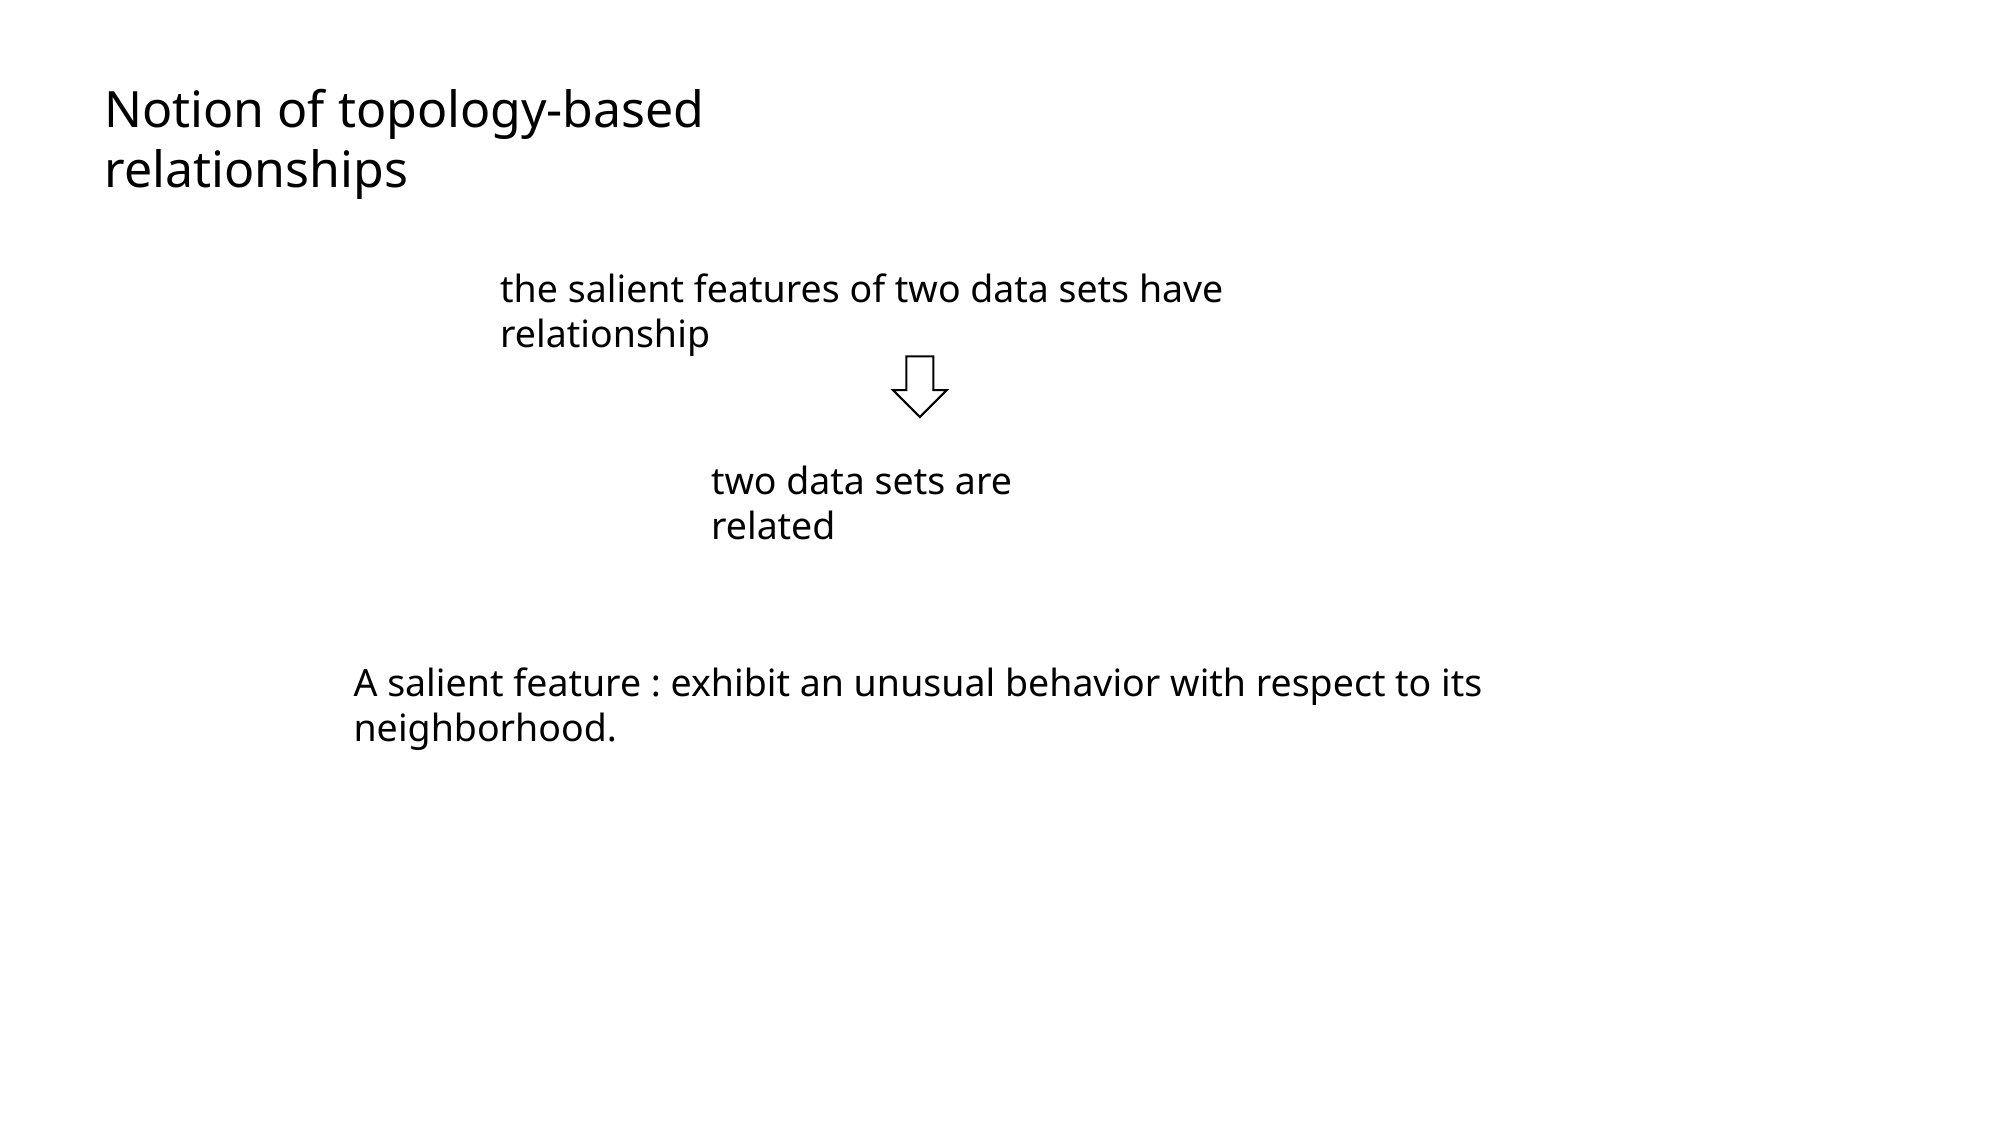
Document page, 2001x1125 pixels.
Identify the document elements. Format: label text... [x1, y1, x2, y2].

text_box Notion of topology-based relationships [89, 70, 980, 206]
text_box A salient feature : exhibit an unusual behavior with respect to its neighborhood. [338, 652, 1730, 802]
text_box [485, 257, 1409, 511]
